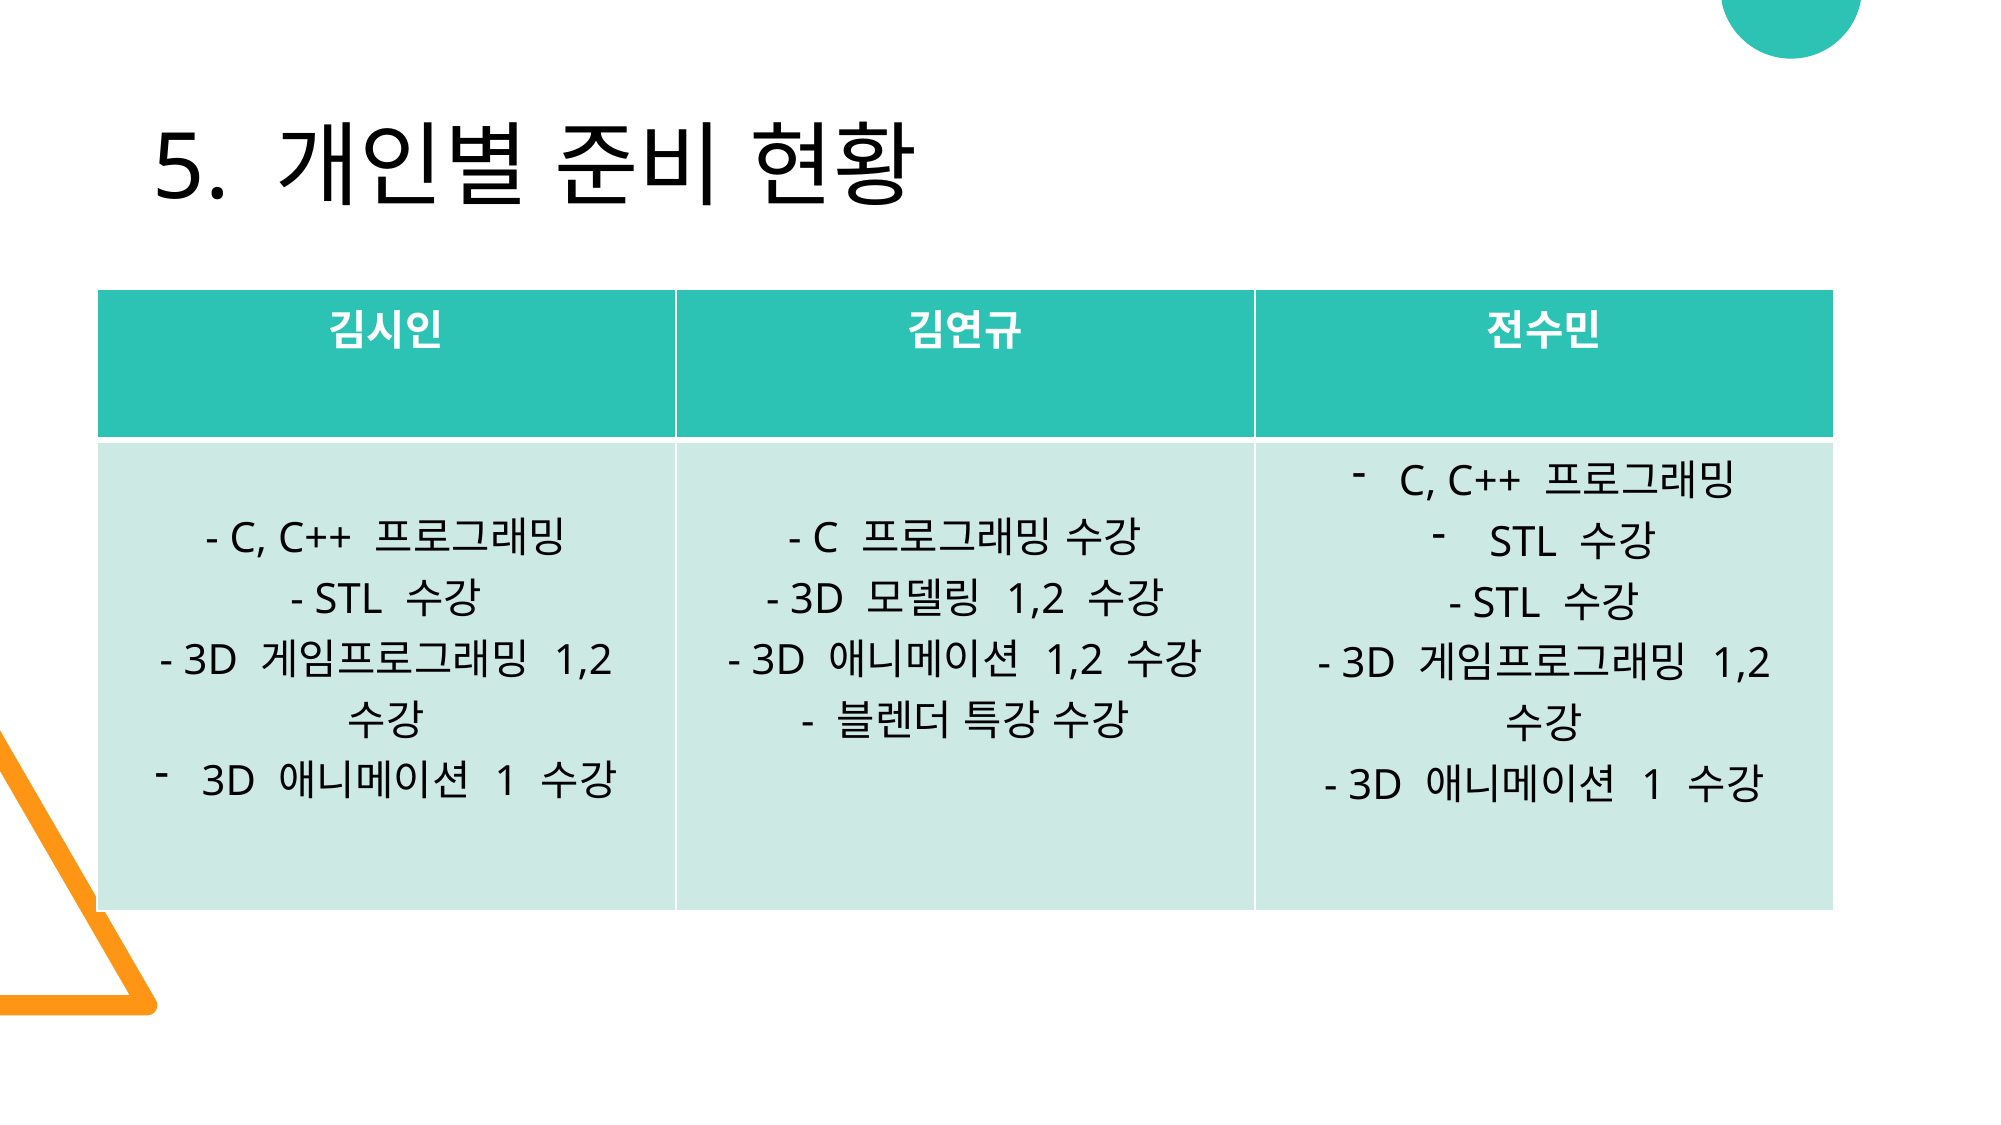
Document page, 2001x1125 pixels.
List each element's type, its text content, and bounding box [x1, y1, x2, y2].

table_cell - C, C++ 프로그래밍 - STL 수강 - 3D 게임프로그래밍 1,2 수강 3D 애니메이션 1 수강 [98, 443, 675, 910]
table_cell C, C++ 프로그래밍 STL 수강 - STL 수강 - 3D 게임프로그래밍 1,2 수강 - 3D 애니메이션 1 수강 [1256, 443, 1833, 910]
title 5. 개인별 준비 현황 [137, 59, 1863, 278]
table_header 김시인 [98, 290, 675, 437]
table_cell - C 프로그래밍 수강 - 3D 모델링 1,2 수강 - 3D 애니메이션 1,2 수강 - 블렌더 특강 수강 [677, 443, 1254, 910]
table_header 김연규 [677, 290, 1254, 437]
table_header 전수민 [1256, 290, 1833, 437]
